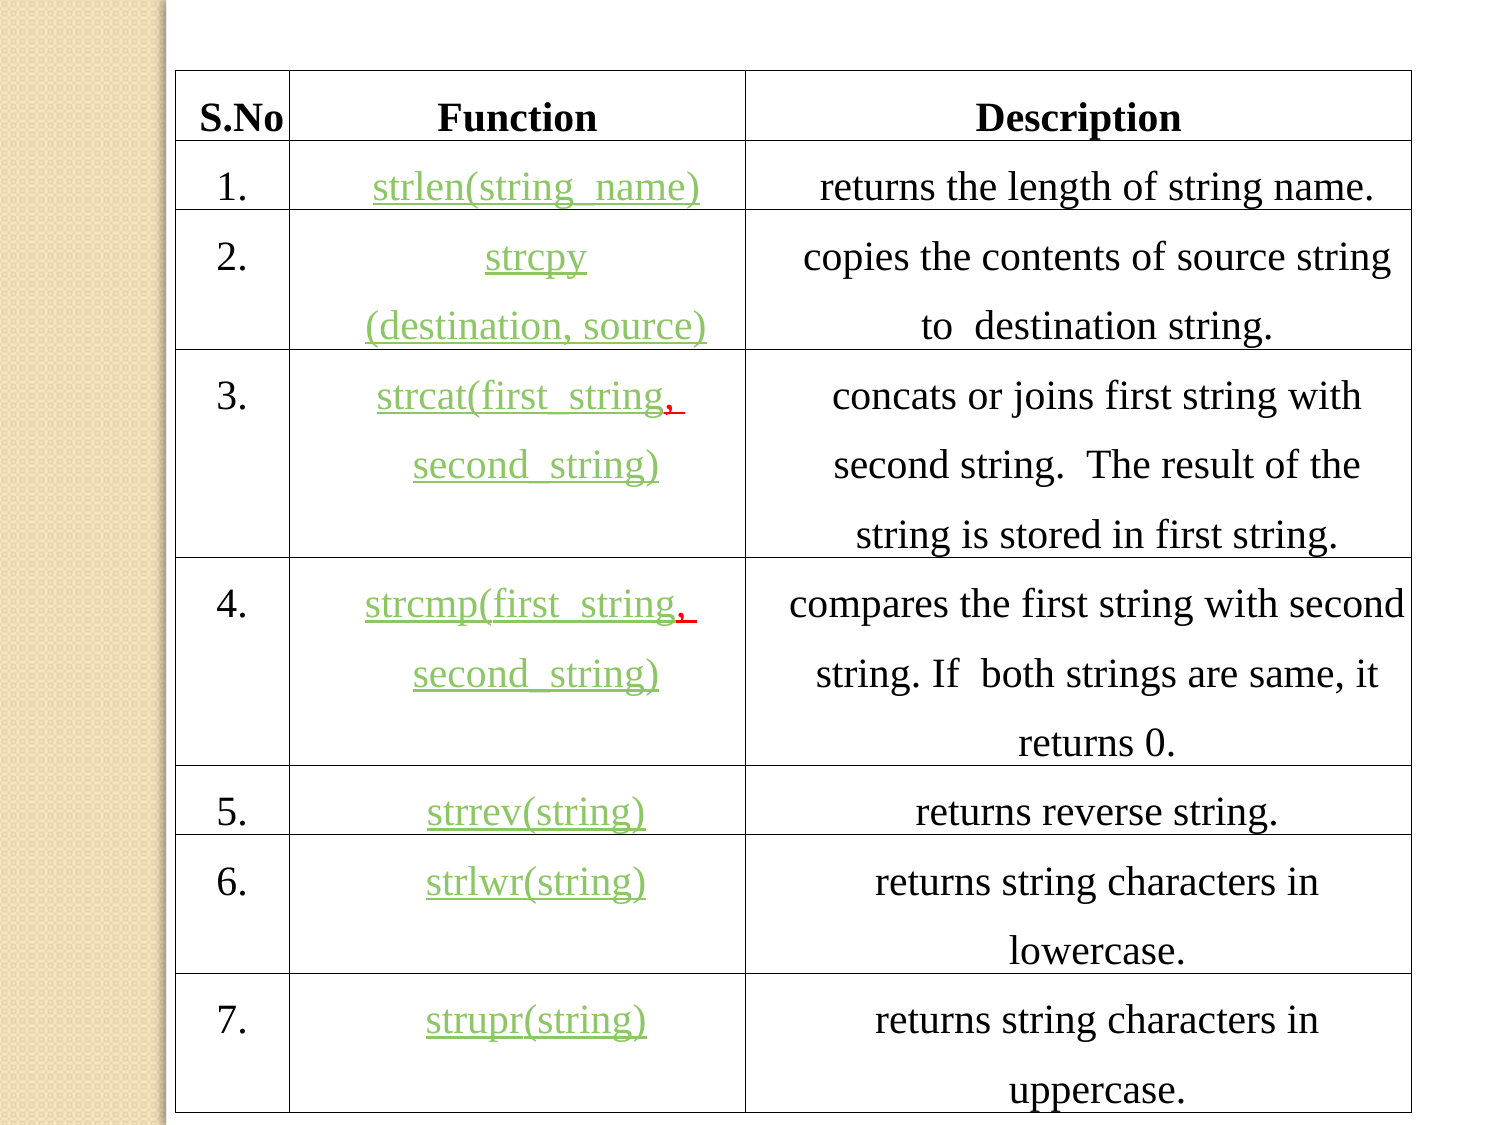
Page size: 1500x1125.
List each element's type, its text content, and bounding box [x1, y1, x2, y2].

table_cell 4. [176, 558, 289, 765]
table_cell strupr(string) [290, 974, 745, 1112]
table_cell 3. [176, 350, 289, 557]
table_cell compares the first string with second string. If both strings are same, it returns 0. [746, 558, 1411, 765]
table_cell strlen(string_name) [290, 141, 745, 209]
table_cell returns reverse string. [746, 766, 1411, 834]
table_cell returns string characters in lowercase. [746, 835, 1411, 973]
table_cell 2. [176, 210, 289, 349]
table_cell strrev(string) [290, 766, 745, 834]
table_cell strlwr(string) [290, 835, 745, 973]
table_header Function [290, 71, 745, 140]
table_cell 5. [176, 766, 289, 834]
table_cell strcmp(first_string, second_string) [290, 558, 745, 765]
table_cell 6. [176, 835, 289, 973]
table_cell concats or joins first string with second string. The result of the string is stored in first string. [746, 350, 1411, 557]
table_cell strcat(first_string, second_string) [290, 350, 745, 557]
table_cell returns the length of string name. [746, 141, 1411, 209]
table_header S.No [176, 71, 289, 140]
table_header Description [746, 71, 1411, 140]
table_cell 7. [176, 974, 289, 1112]
table_cell 1. [176, 141, 289, 209]
table_cell strcpy(destination, source) [290, 210, 745, 349]
table_cell copies the contents of source string to destination string. [746, 210, 1411, 349]
table_cell returns string characters in uppercase. [746, 974, 1411, 1112]
